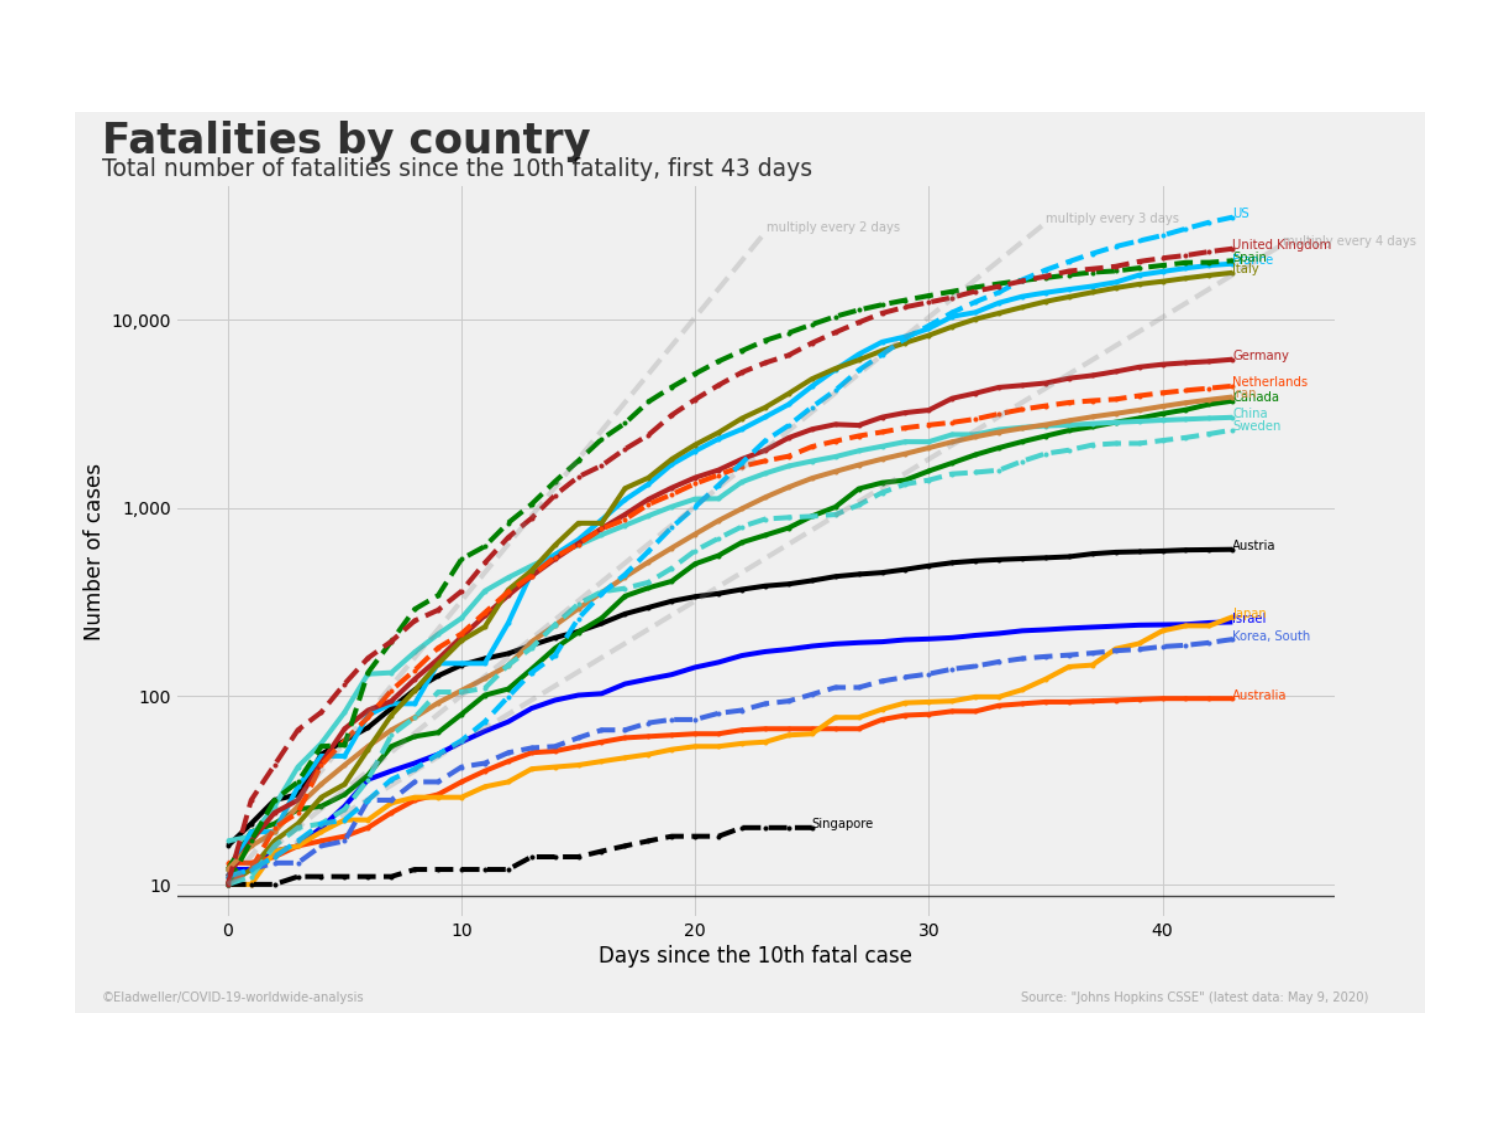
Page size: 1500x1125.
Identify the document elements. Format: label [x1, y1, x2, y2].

picture [74, 112, 1426, 1013]
